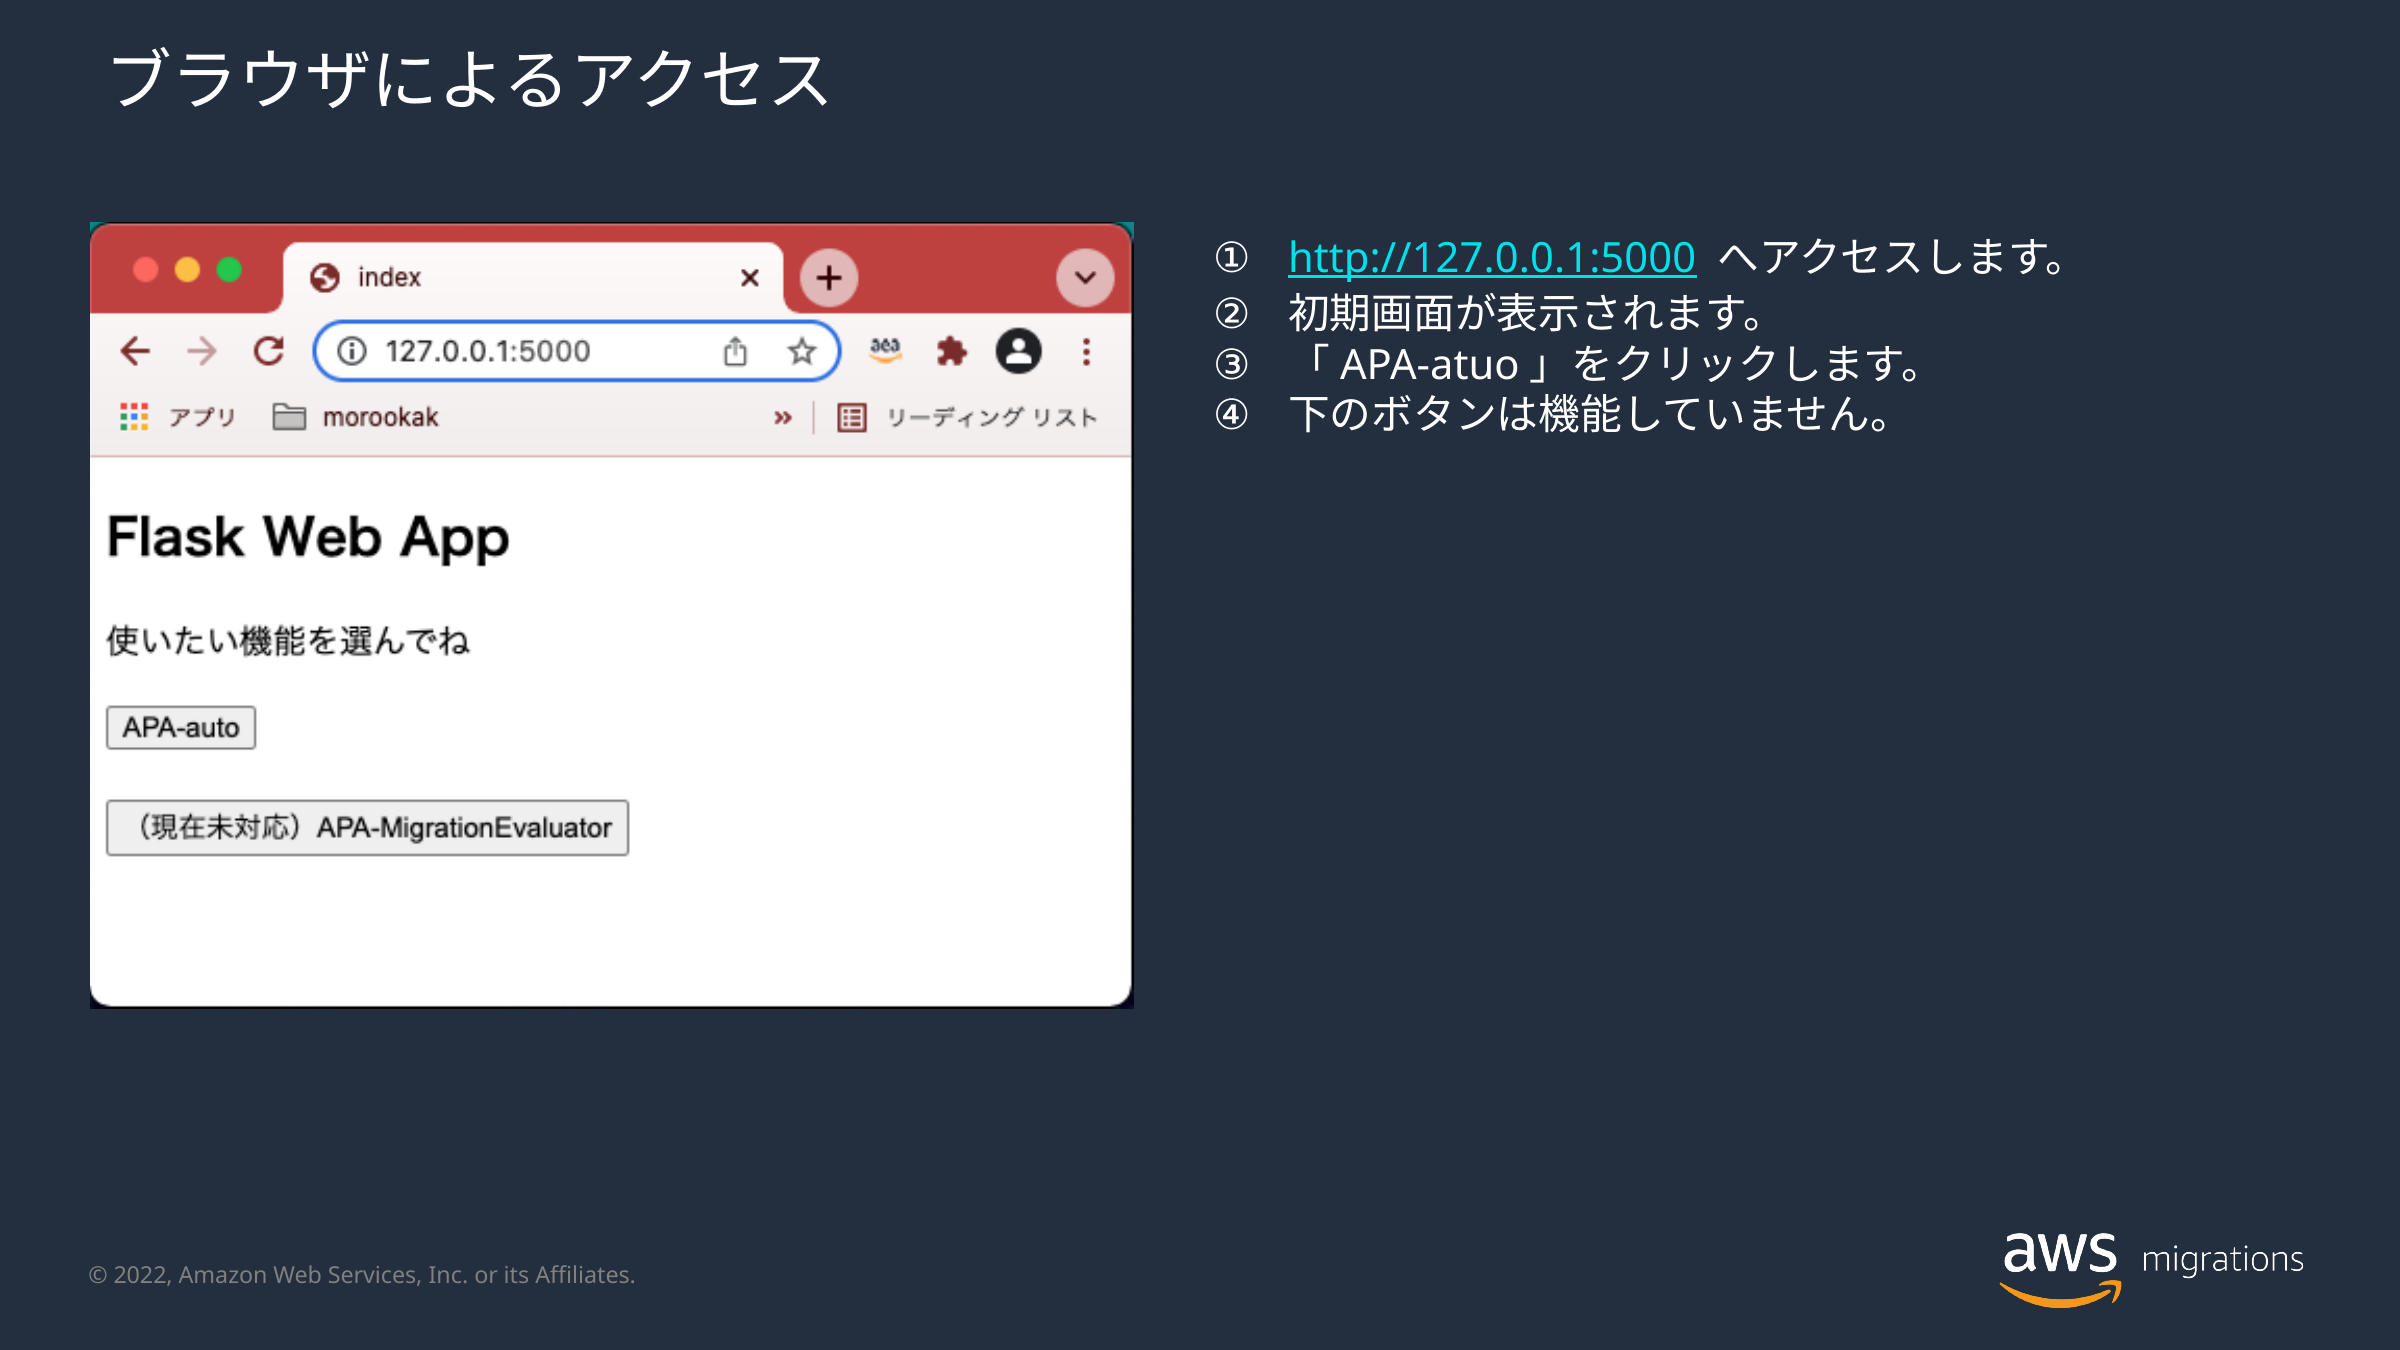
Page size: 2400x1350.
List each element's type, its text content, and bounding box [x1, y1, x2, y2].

title ブラウザによるアクセス [90, 30, 2307, 179]
picture [89, 222, 1134, 1009]
text_box http://127.0.0.1:5000 へアクセスします。 初期画面が表示されます。 「APA-atuo」をクリックします。 下のボタンは機能していません。 [1198, 222, 2246, 445]
